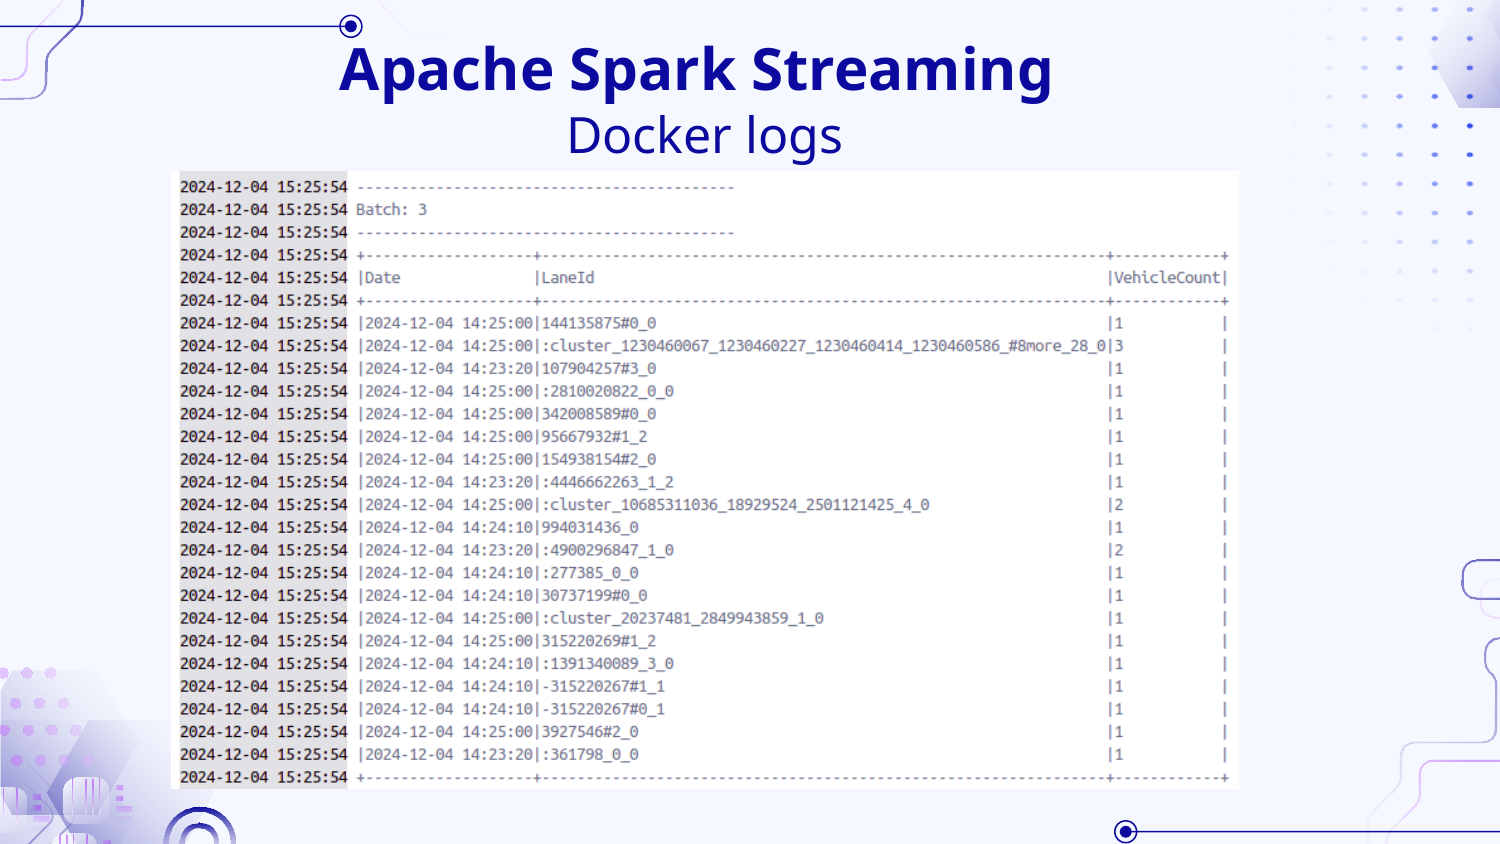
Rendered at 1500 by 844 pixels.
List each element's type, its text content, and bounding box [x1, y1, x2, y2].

picture [1243, 0, 1500, 352]
title Apache Spark Streaming Docker logs [73, 13, 1337, 108]
picture [171, 171, 1239, 790]
